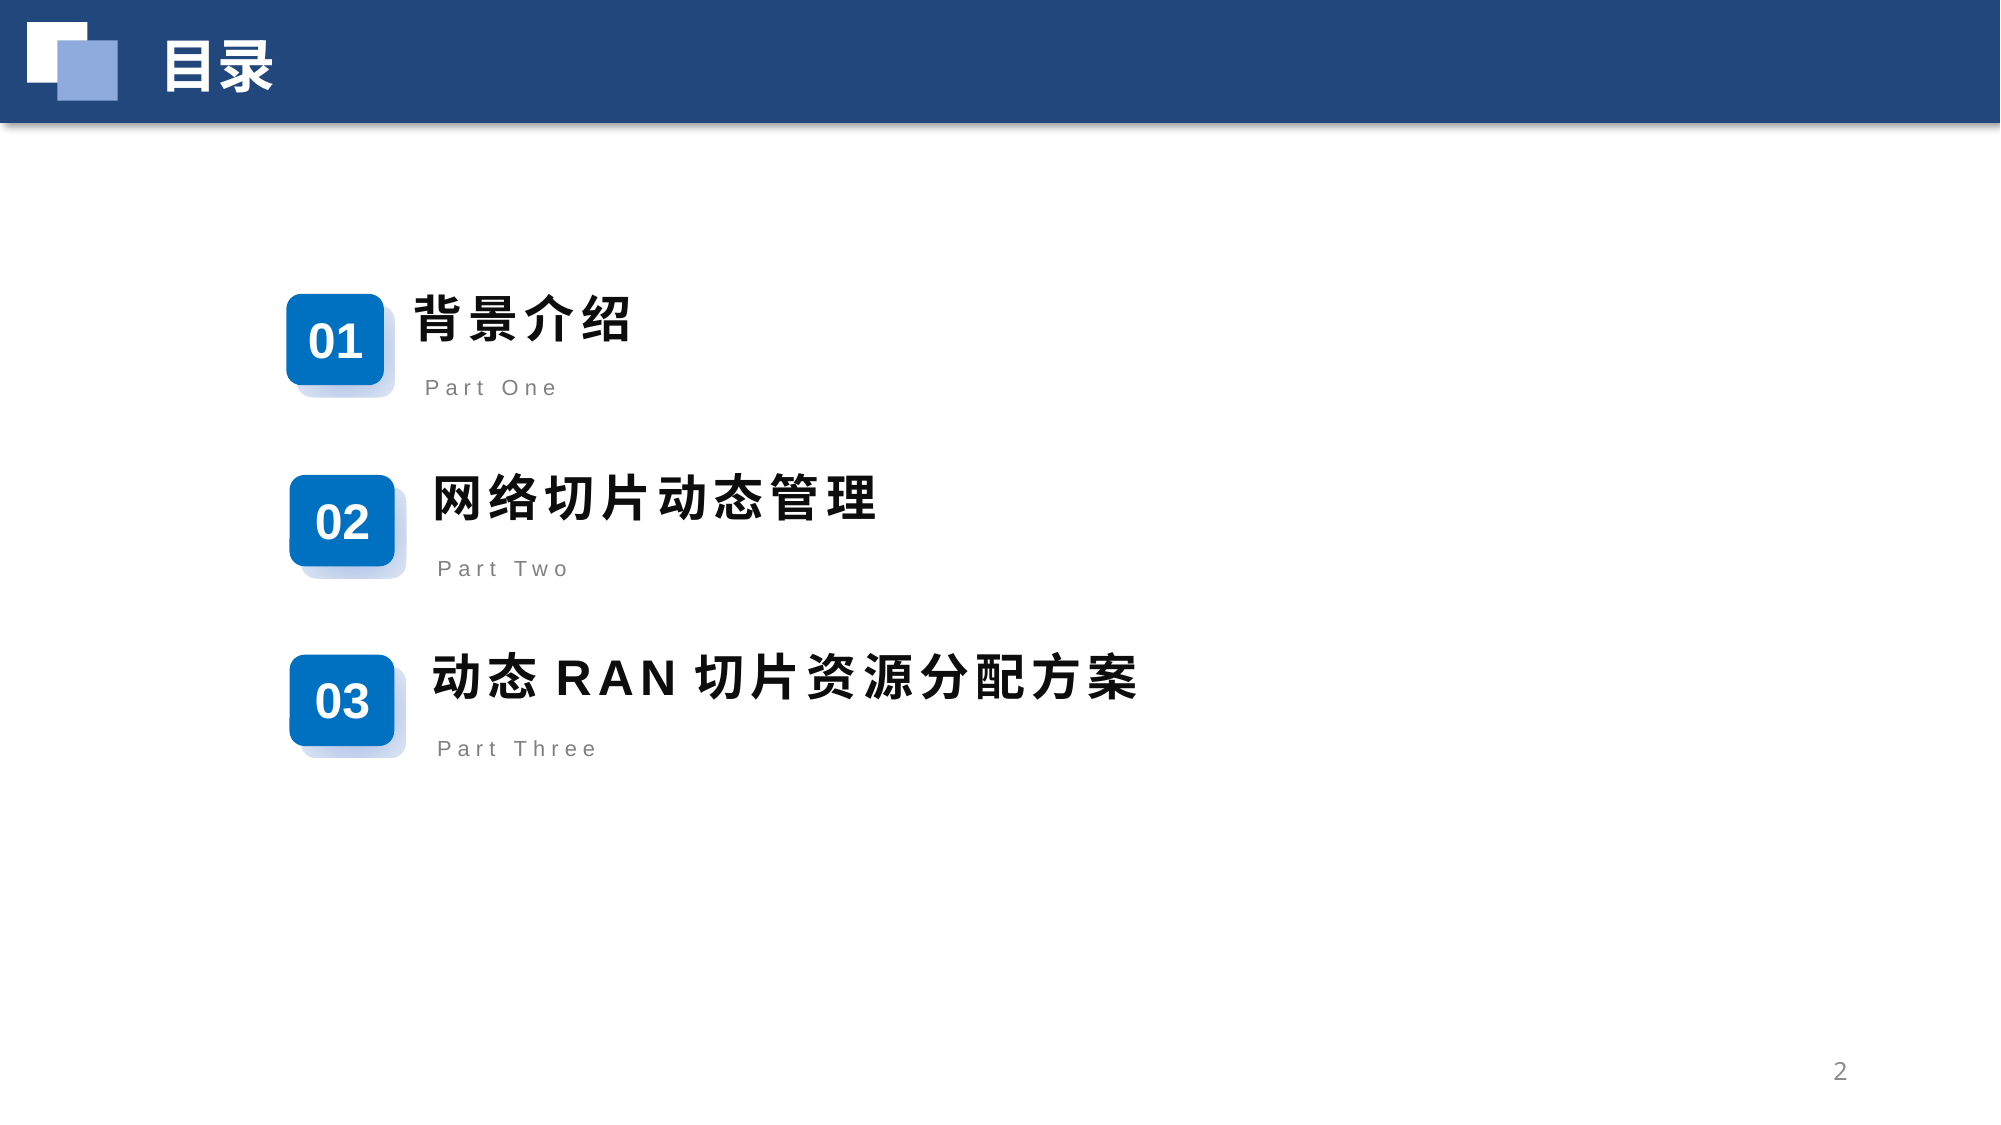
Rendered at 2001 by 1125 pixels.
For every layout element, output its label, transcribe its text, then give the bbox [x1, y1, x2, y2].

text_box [289, 638, 1828, 769]
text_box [289, 459, 1293, 590]
slide_number 2 [1412, 1042, 1863, 1103]
text_box [56, 39, 119, 102]
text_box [286, 280, 954, 409]
text_box [26, 21, 88, 84]
text_box 目录 [144, 22, 804, 107]
text_box [0, 0, 2000, 124]
